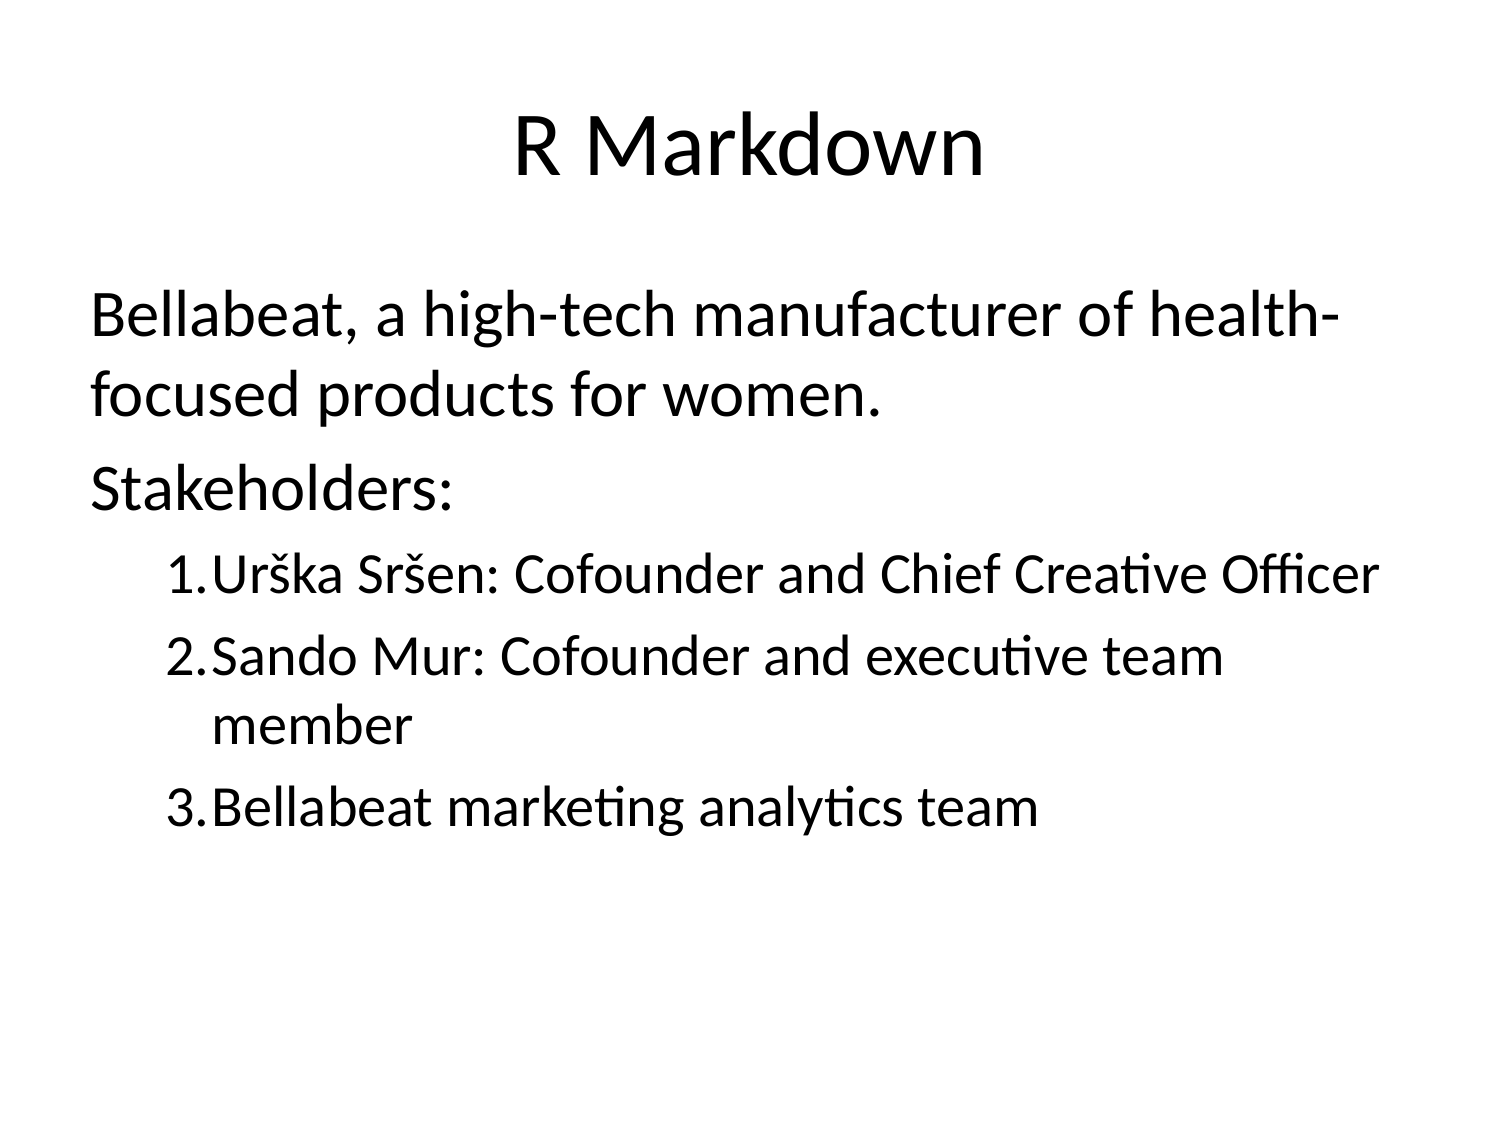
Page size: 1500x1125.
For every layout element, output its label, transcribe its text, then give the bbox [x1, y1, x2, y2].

title R Markdown [75, 45, 1425, 233]
list Bellabeat, a high-tech manufacturer of health-focused products for women. Stakeholders: Urška Sršen: Cofounder and Chief Creative Officer Sando Mur: Cofounder and executive team member Bellabeat marketing analytics team [75, 262, 1425, 1005]
